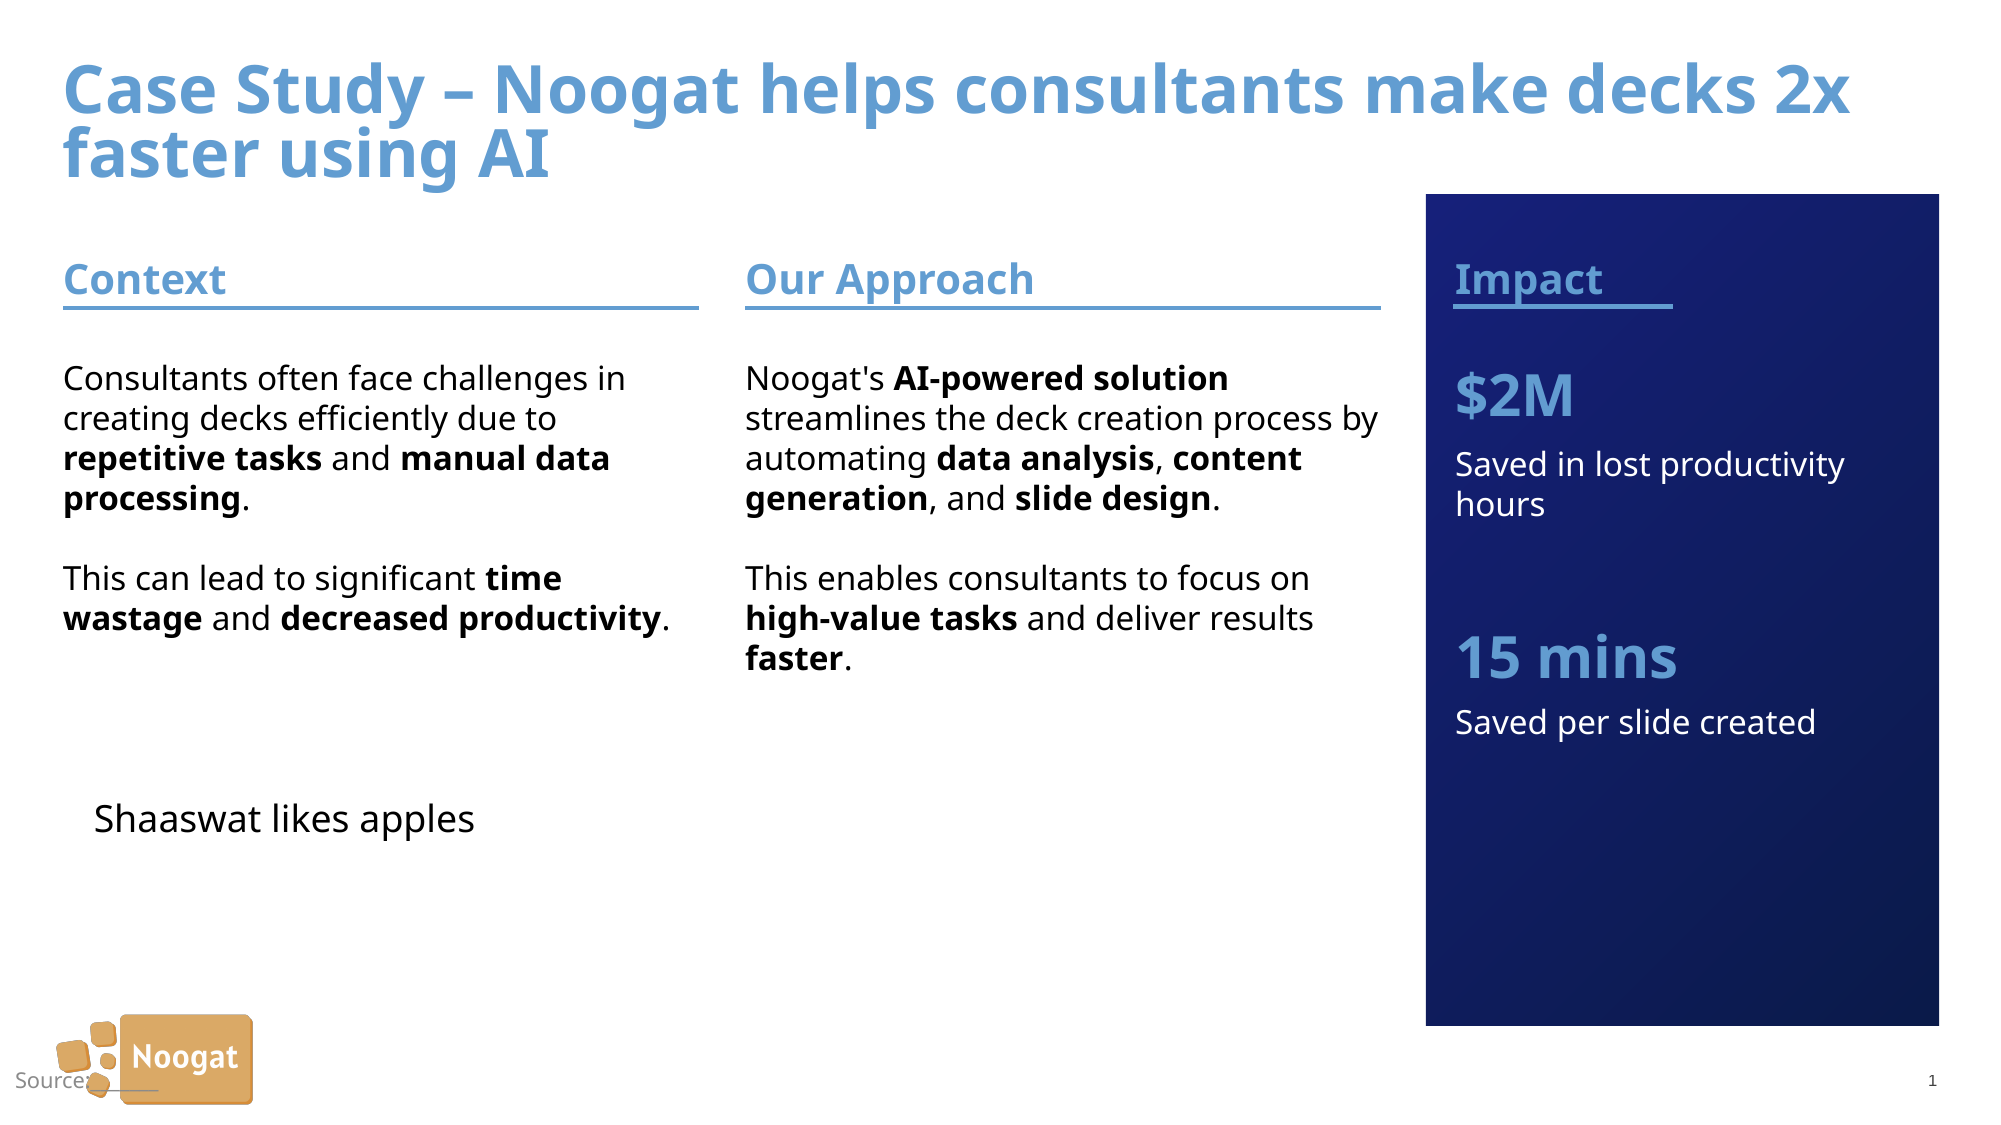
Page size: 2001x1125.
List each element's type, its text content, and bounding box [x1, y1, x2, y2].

text_box 15 mins [1454, 620, 1895, 691]
text_box Saved in lost productivity hours [1454, 443, 1895, 524]
text_box Our Approach [745, 251, 1382, 303]
text_box Shaaswat likes apples [93, 794, 607, 915]
text_box Impact [1454, 251, 1895, 303]
picture [41, 1100, 268, 1109]
text_box Consultants often face challenges in creating decks efficiently due to repetitive tasks and manual data processing. This can lead to significant time wastage and decreased productivity. [62, 357, 700, 638]
title Case Study – Noogat helps consultants make decks 2x faster using AI [63, 62, 1937, 143]
text_box Saved per slide created [1454, 700, 1895, 741]
picture [41, 1010, 268, 1059]
footer Source:_______ [0, 1059, 960, 1100]
text_box [1425, 193, 1940, 1027]
text_box $2M [1454, 357, 1895, 428]
text_box Noogat's AI-powered solution streamlines the deck creation process by automating data analysis, content generation, and slide design. This enables consultants to focus on high-value tasks and deliver results faster. [745, 357, 1382, 678]
text_box Context [62, 251, 700, 303]
